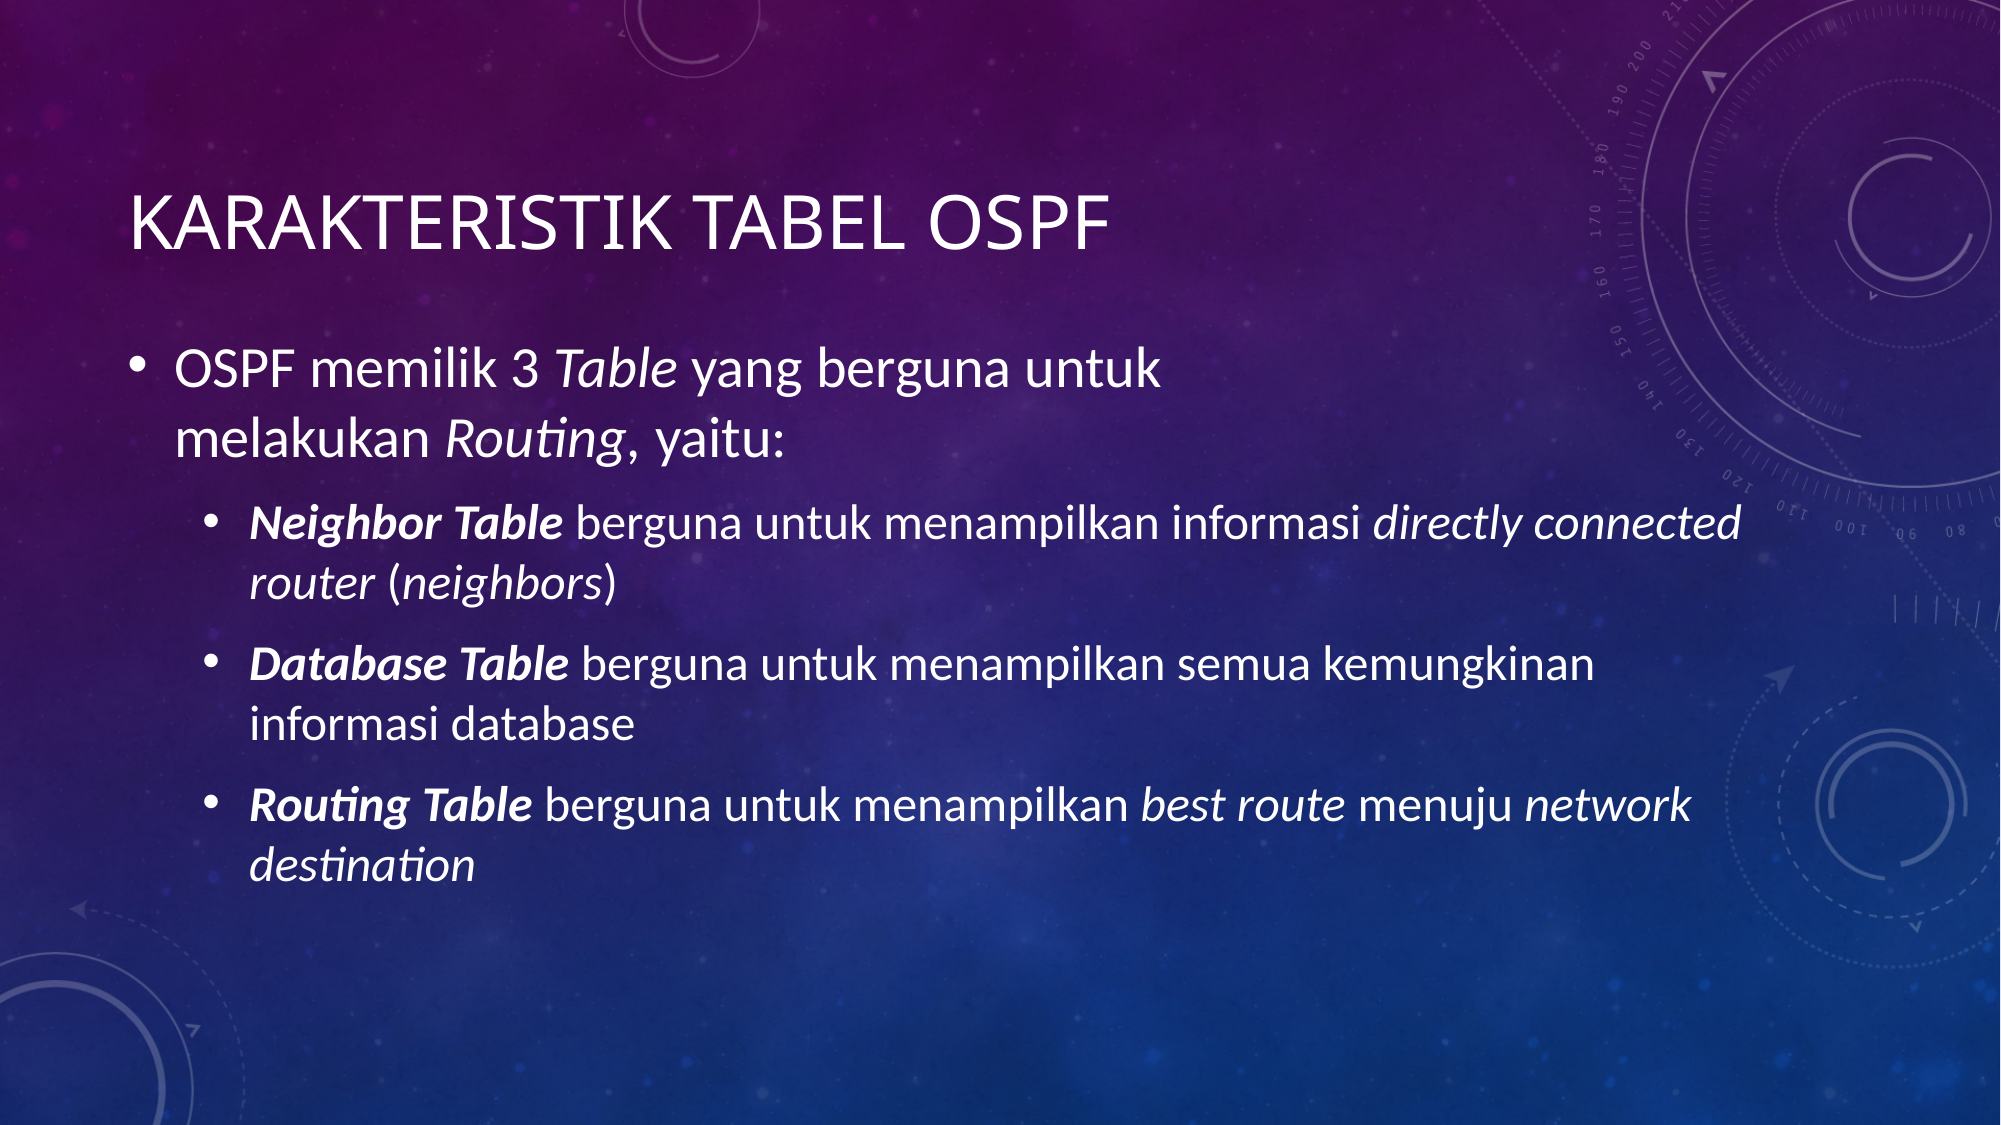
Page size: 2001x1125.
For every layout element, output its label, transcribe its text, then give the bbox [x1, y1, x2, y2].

title Karakteristik Tabel ospf [112, 99, 1775, 339]
list OSPF memilik 3 Table yang berguna untuk melakukan Routing, yaitu: Neighbor Table berguna untuk menampilkan informasi directly connected router (neighbors) Database Table berguna untuk menampilkan semua kemungkinan informasi database Routing Table berguna untuk menampilkan best route menuju network destination [112, 351, 1775, 950]
picture [0, 0, 2001, 1125]
